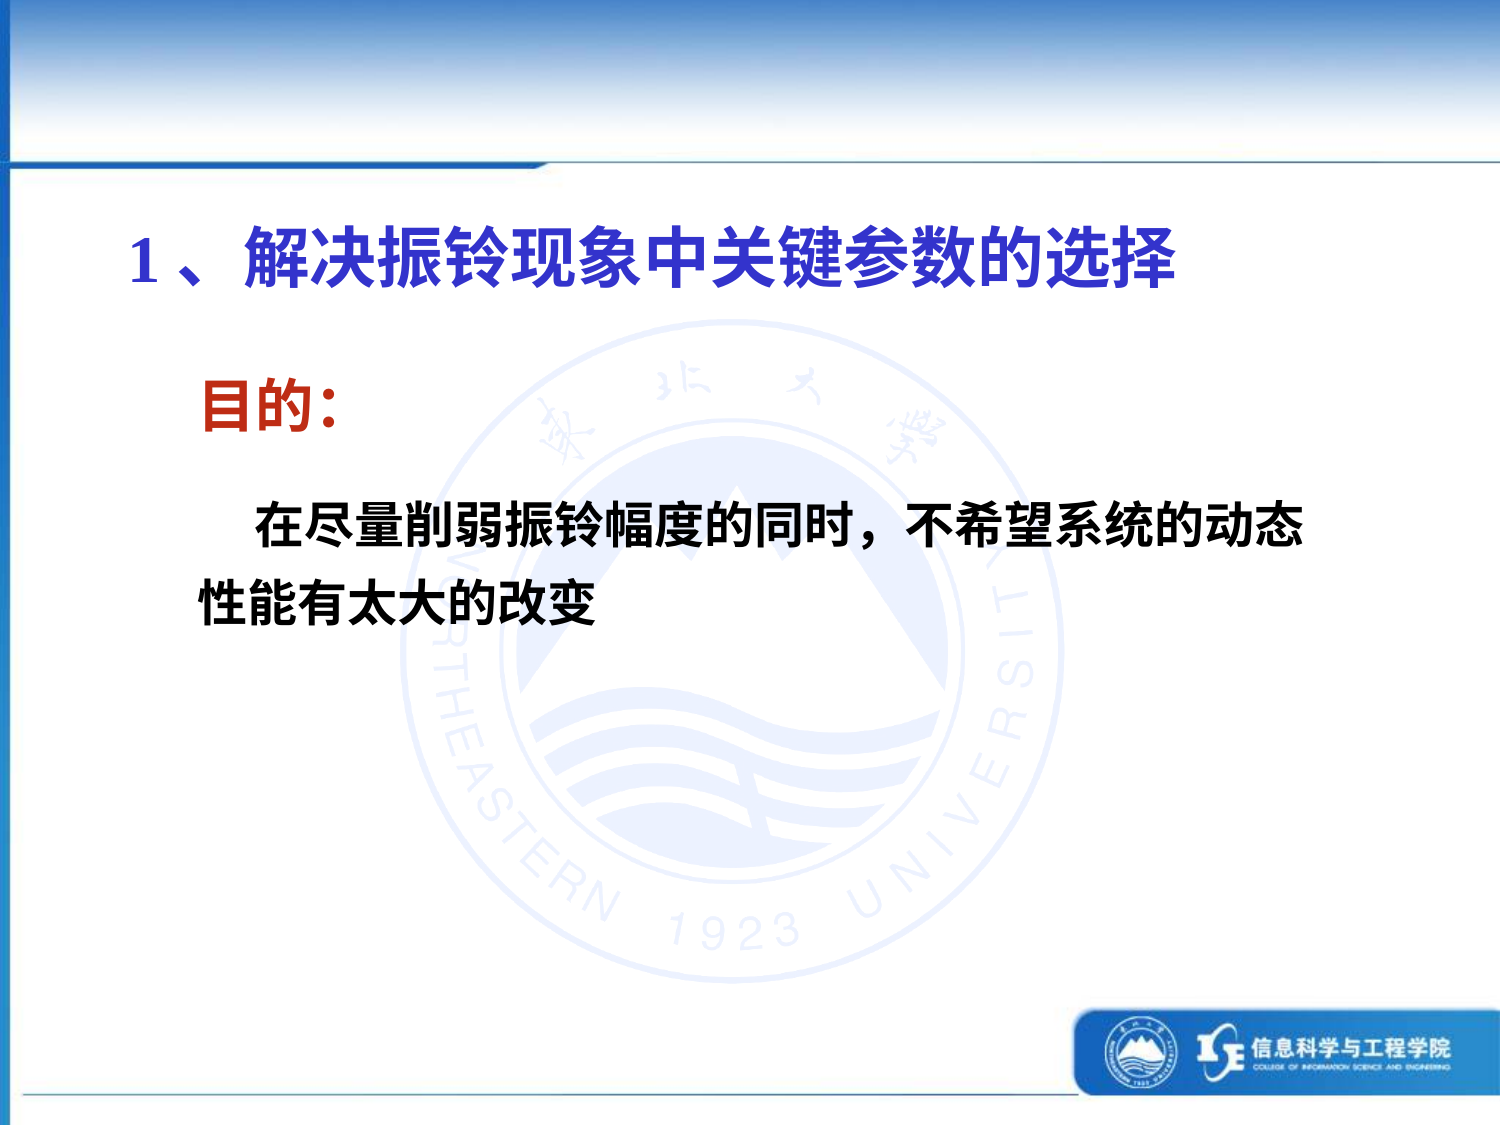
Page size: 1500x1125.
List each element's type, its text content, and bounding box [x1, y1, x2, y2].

picture [0, 1, 1500, 1125]
text_box 目的： [183, 361, 518, 447]
text_box 在尽量削弱振铃幅度的同时，不希望系统的动态性能有太大的改变 [183, 467, 1333, 639]
text_box 1、解决振铃现象中关键参数的选择 [112, 207, 1353, 303]
